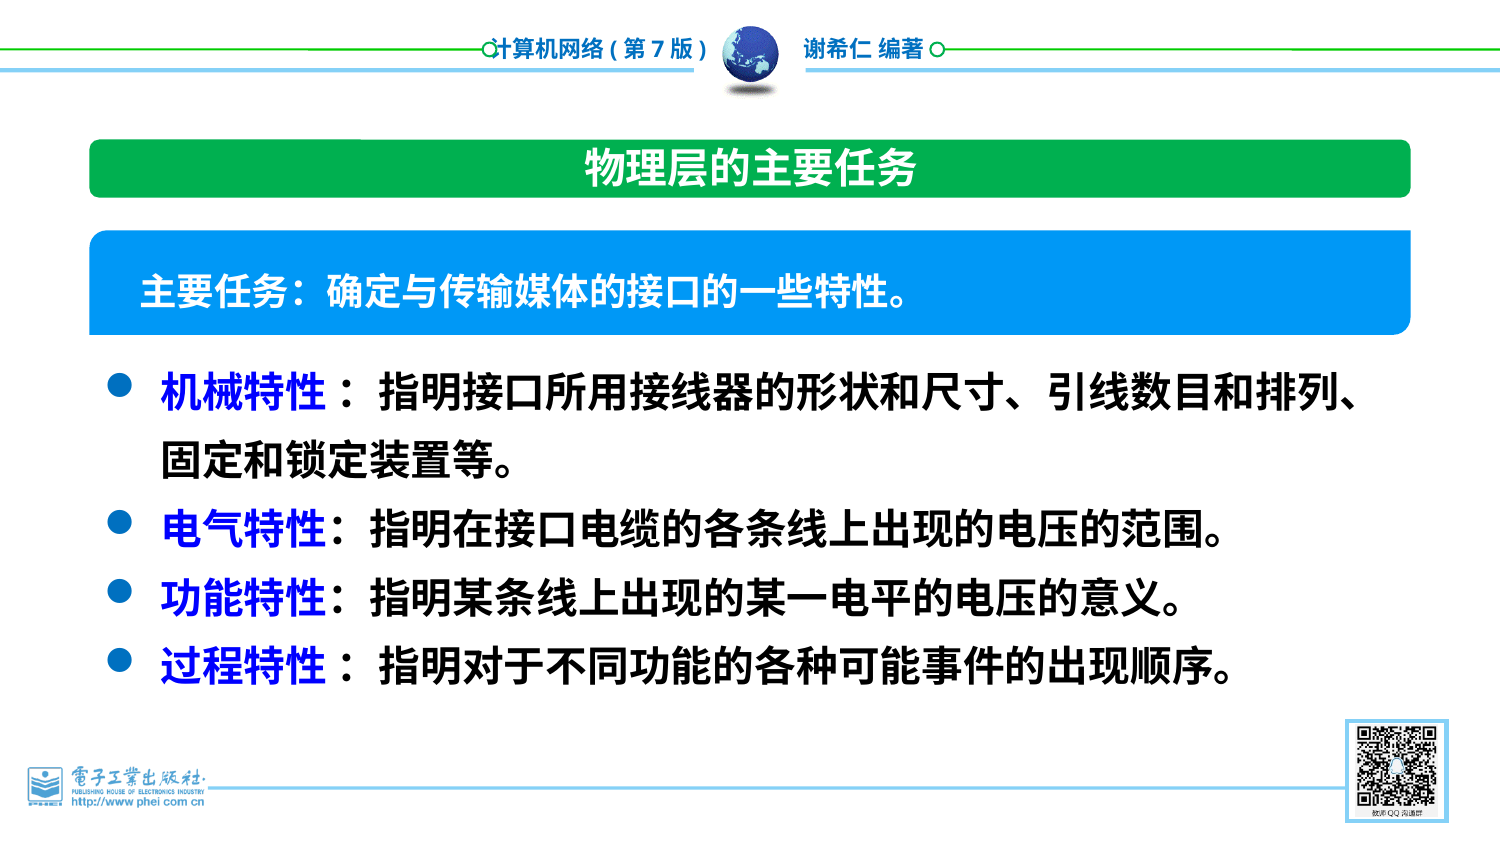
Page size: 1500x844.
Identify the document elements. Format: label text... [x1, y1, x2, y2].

text_box 机械特性 ：指明接口所用接线器的形状和尺寸、引线数目和排列、固定和锁定装置等。 电气特性：指明在接口电缆的各条线上出现的电压的范围。 功能特性：指明某条线上出现的某一电平的电压的意义。 过程特性 ：指明对于不同功能的各种可能事件的出现顺序。 [89, 339, 1411, 698]
text_box [87, 228, 1413, 337]
text_box [89, 139, 569, 198]
text_box 主要任务：确定与传输媒体的接口的一些特性。 [124, 249, 1207, 321]
picture [23, 764, 208, 809]
picture [720, 24, 780, 100]
text_box [934, 139, 1411, 198]
text_box 物理层的主要任务 [569, 134, 934, 199]
picture [1355, 724, 1438, 817]
